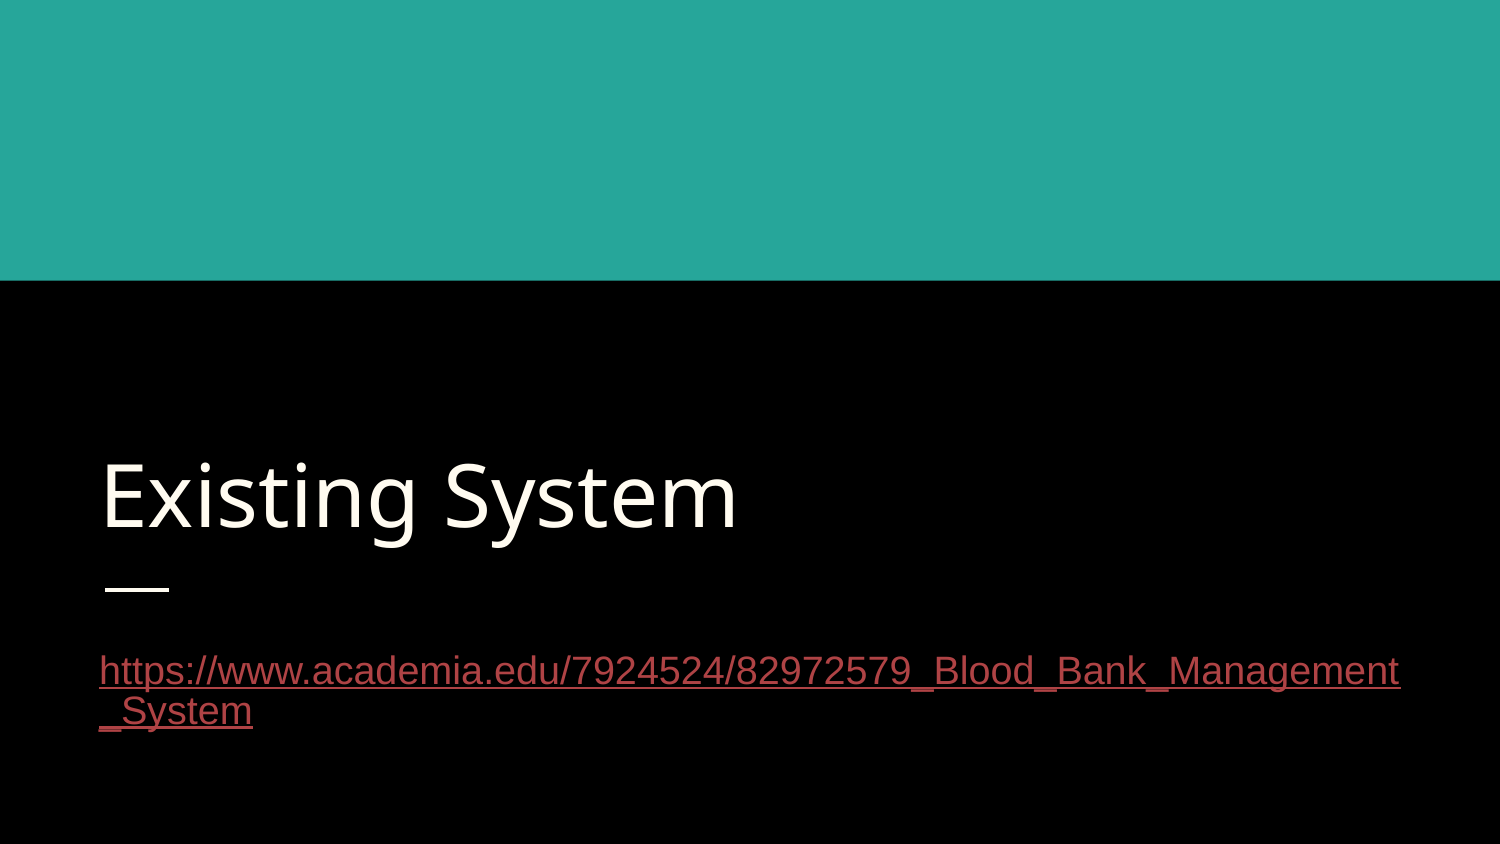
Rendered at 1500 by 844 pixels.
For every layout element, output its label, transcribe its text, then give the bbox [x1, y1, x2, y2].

title Existing System [84, 310, 1416, 561]
subtitle https://www.academia.edu/7924524/82972579_Blood_Bank_Management_System [84, 630, 1416, 760]
